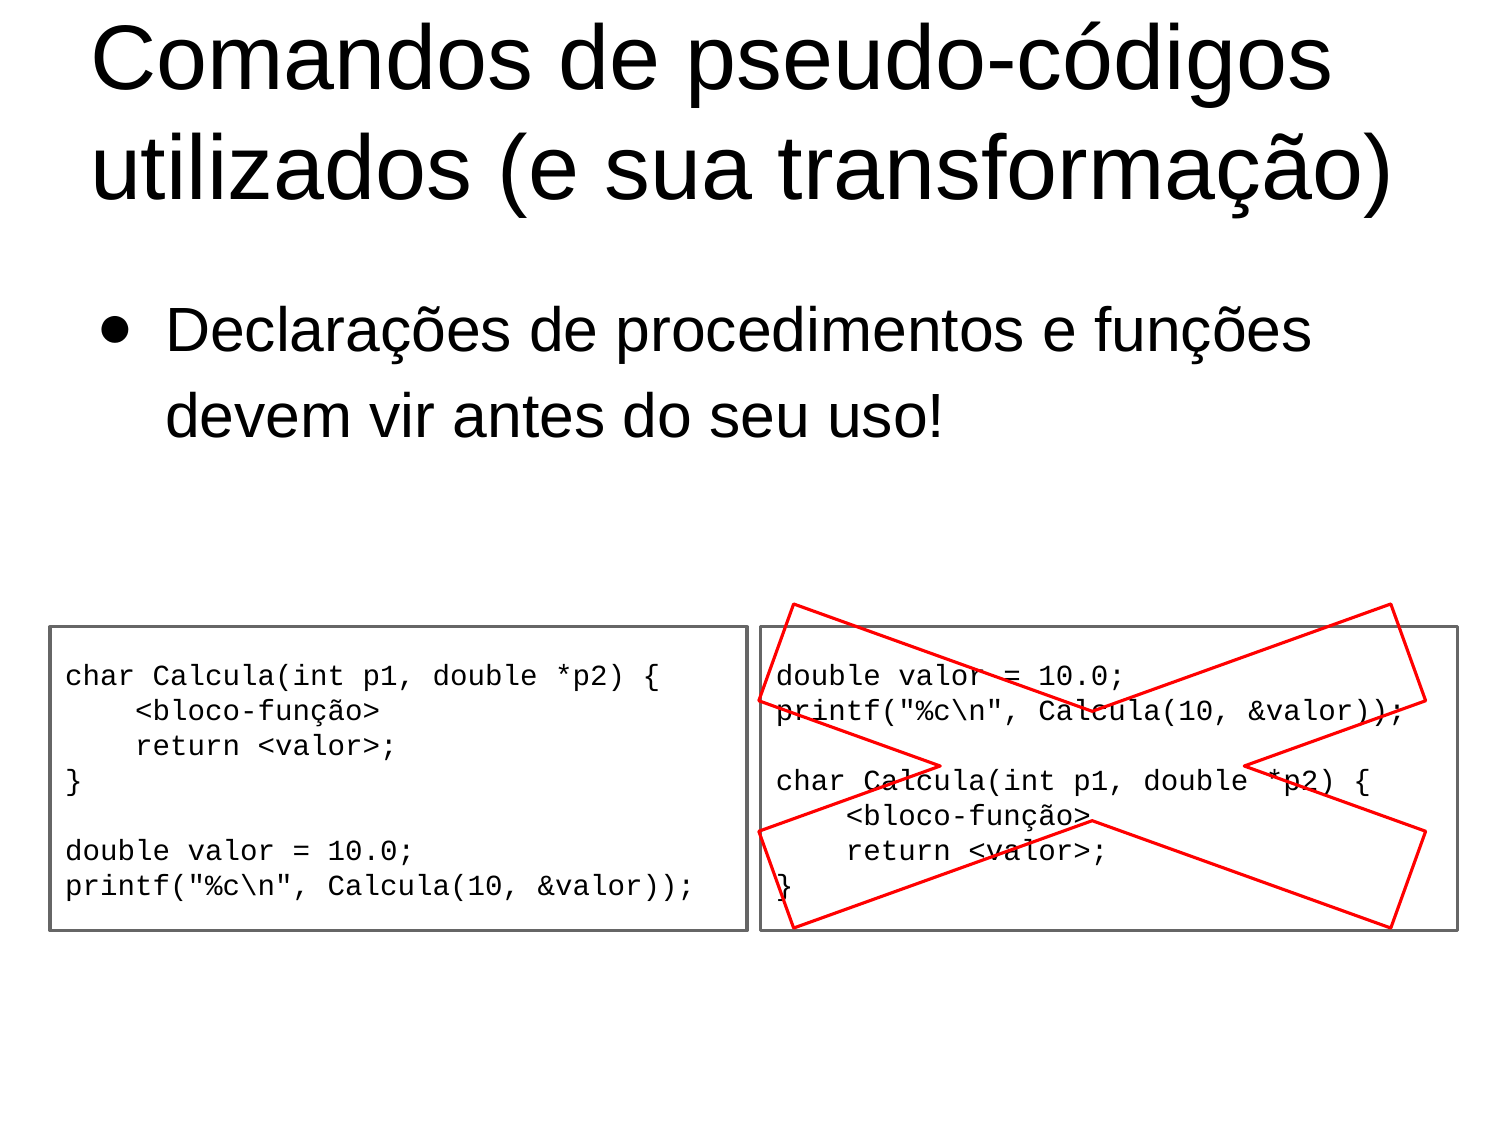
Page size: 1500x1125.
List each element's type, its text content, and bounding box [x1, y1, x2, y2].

text_box char Calcula(int p1, double *p2) { <bloco-função> return <valor>; } double valor = 10.0; printf("%c\n", Calcula(10, &valor)); [50, 626, 747, 931]
text_box [758, 603, 1426, 929]
text_box double valor = 10.0; printf("%c\n", Calcula(10, &valor)); char Calcula(int p1, double *p2) { <bloco-função> return <valor>; } [760, 626, 1458, 931]
title Comandos de pseudo-códigos utilizados (e sua transformação) [75, 45, 1425, 233]
list Declarações de procedimentos e funções devem vir antes do seu uso! [75, 262, 1425, 1078]
